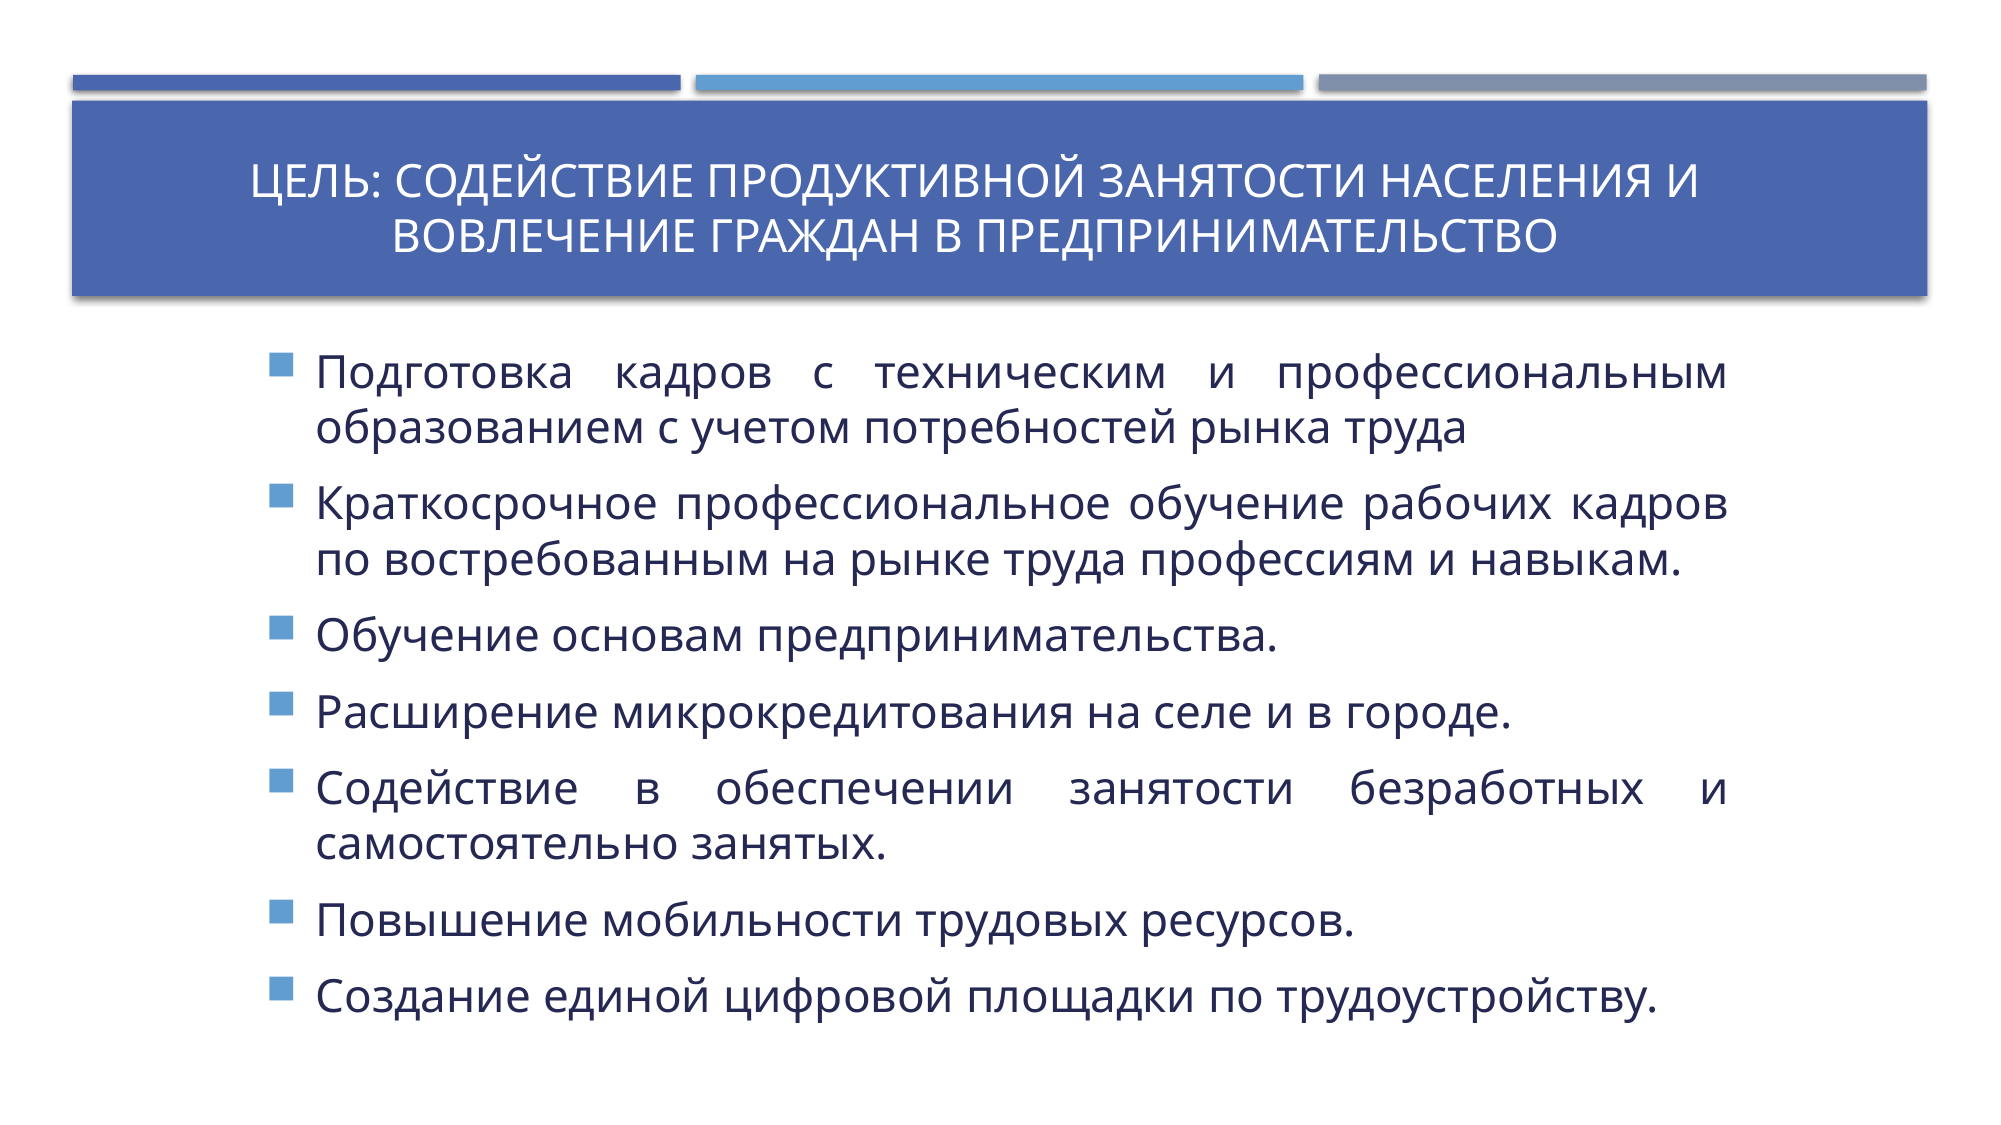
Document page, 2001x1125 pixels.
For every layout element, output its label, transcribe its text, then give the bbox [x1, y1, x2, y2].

title ЦЕЛЬ: Содействие продуктивной занятости населения и вовлечение граждан в предпринимательство [113, 133, 1839, 270]
list Подготовка кадров с техническим и профессиональным образованием с учетом потребностей рынка труда Краткосрочное профессиональное обучение рабочих кадров по востребованным на рынке труда профессиям и навыкам. Обучение основам предпринимательства. Расширение микрокредитования на селе и в городе. Содействие в обеспечении занятости безработных и самостоятельно занятых. Повышение мобильности трудовых ресурсов. Создание единой цифровой площадки по трудоустройству. [250, 325, 1746, 1040]
